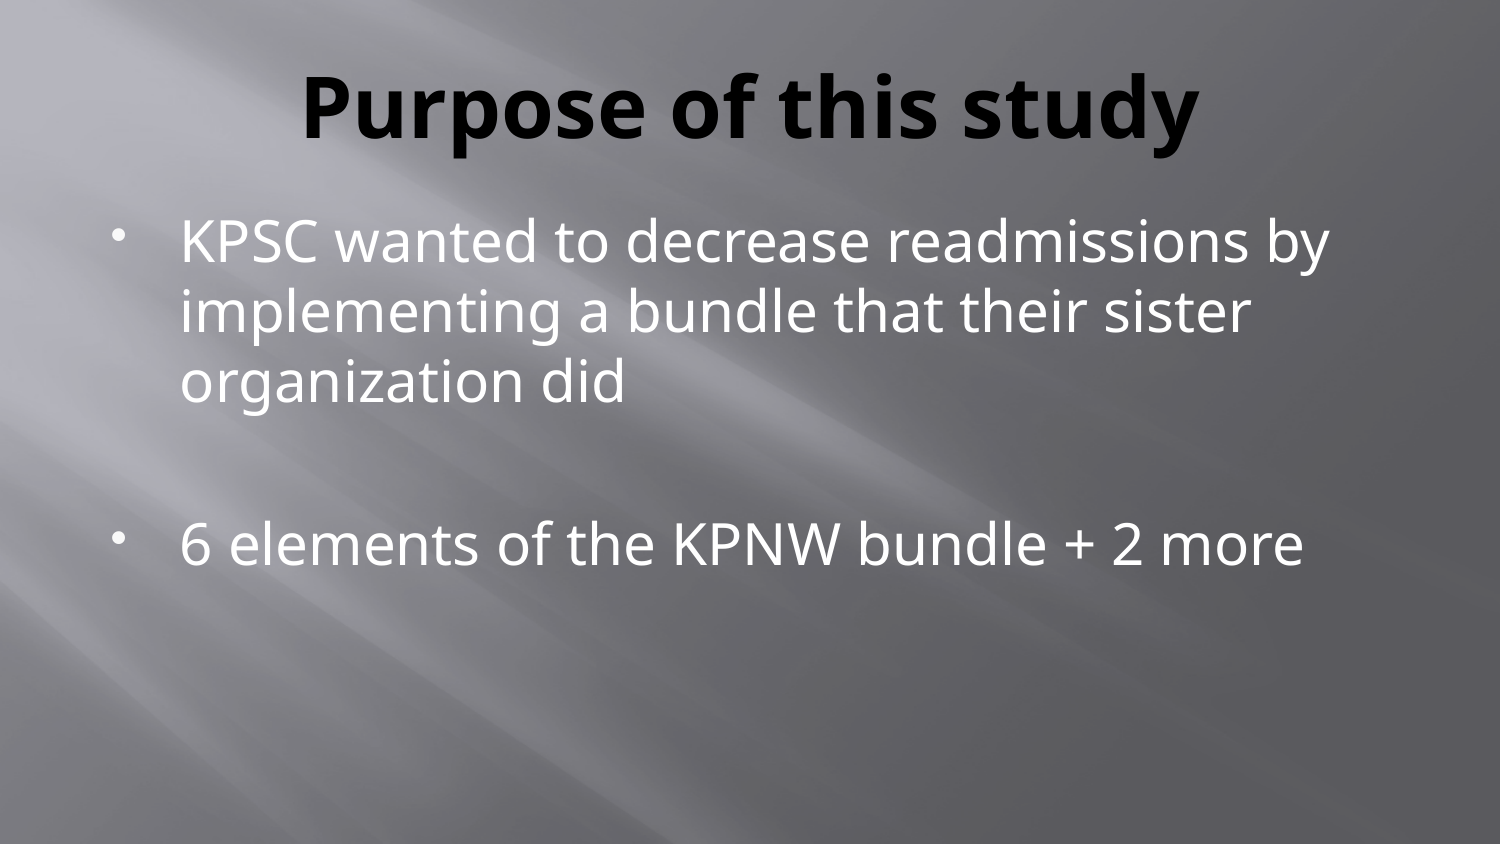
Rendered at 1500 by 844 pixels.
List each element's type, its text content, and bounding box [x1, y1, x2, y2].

title Purpose of this study [75, 33, 1425, 175]
list KPSC wanted to decrease readmissions by implementing a bundle that their sister organization did 6 elements of the KPNW bundle + 2 more [75, 196, 1425, 777]
